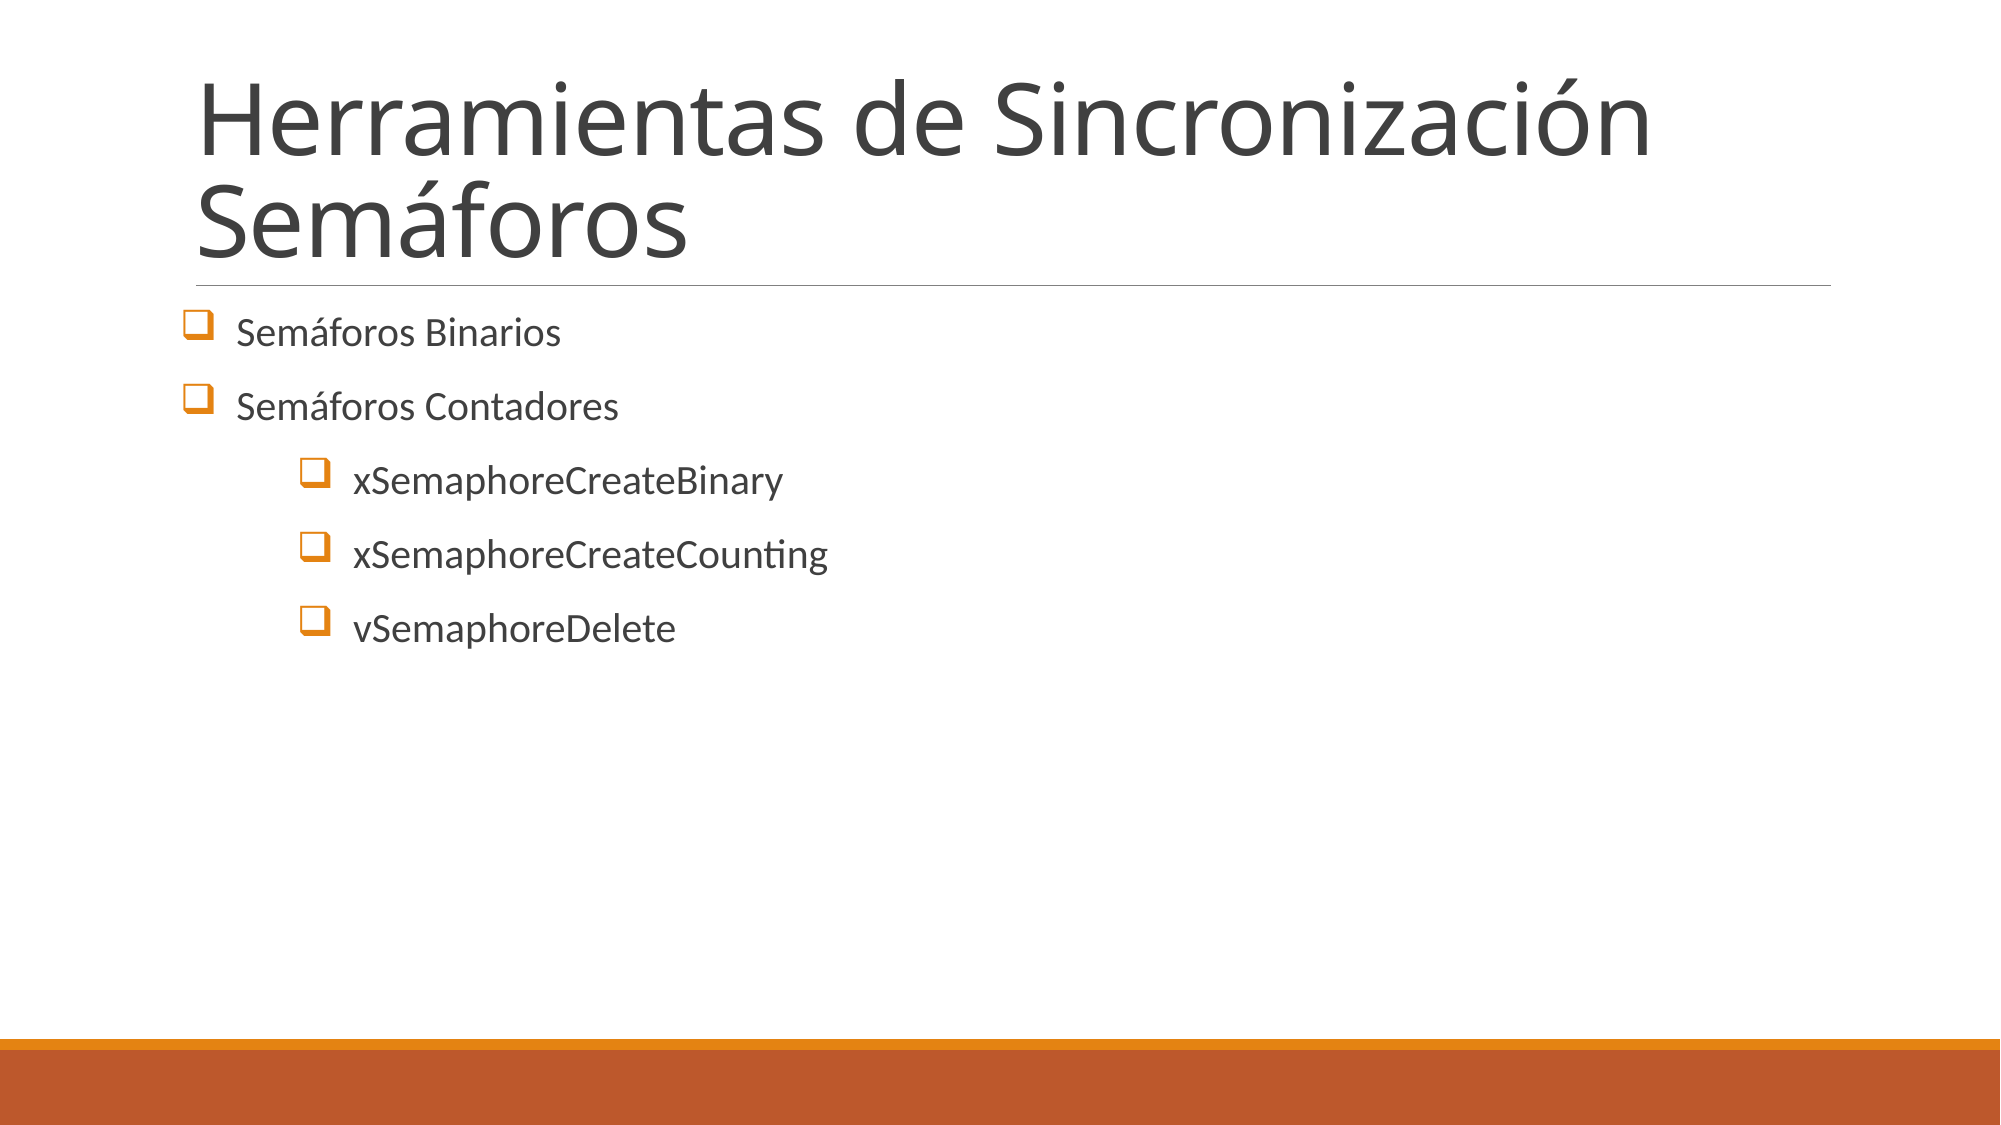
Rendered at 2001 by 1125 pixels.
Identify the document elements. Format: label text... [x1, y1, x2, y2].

title Herramientas de Sincronización Semáforos [180, 47, 1830, 285]
list Semáforos Binarios Semáforos Contadores xSemaphoreCreateBinary xSemaphoreCreateCounting vSemaphoreDelete [180, 302, 1830, 963]
